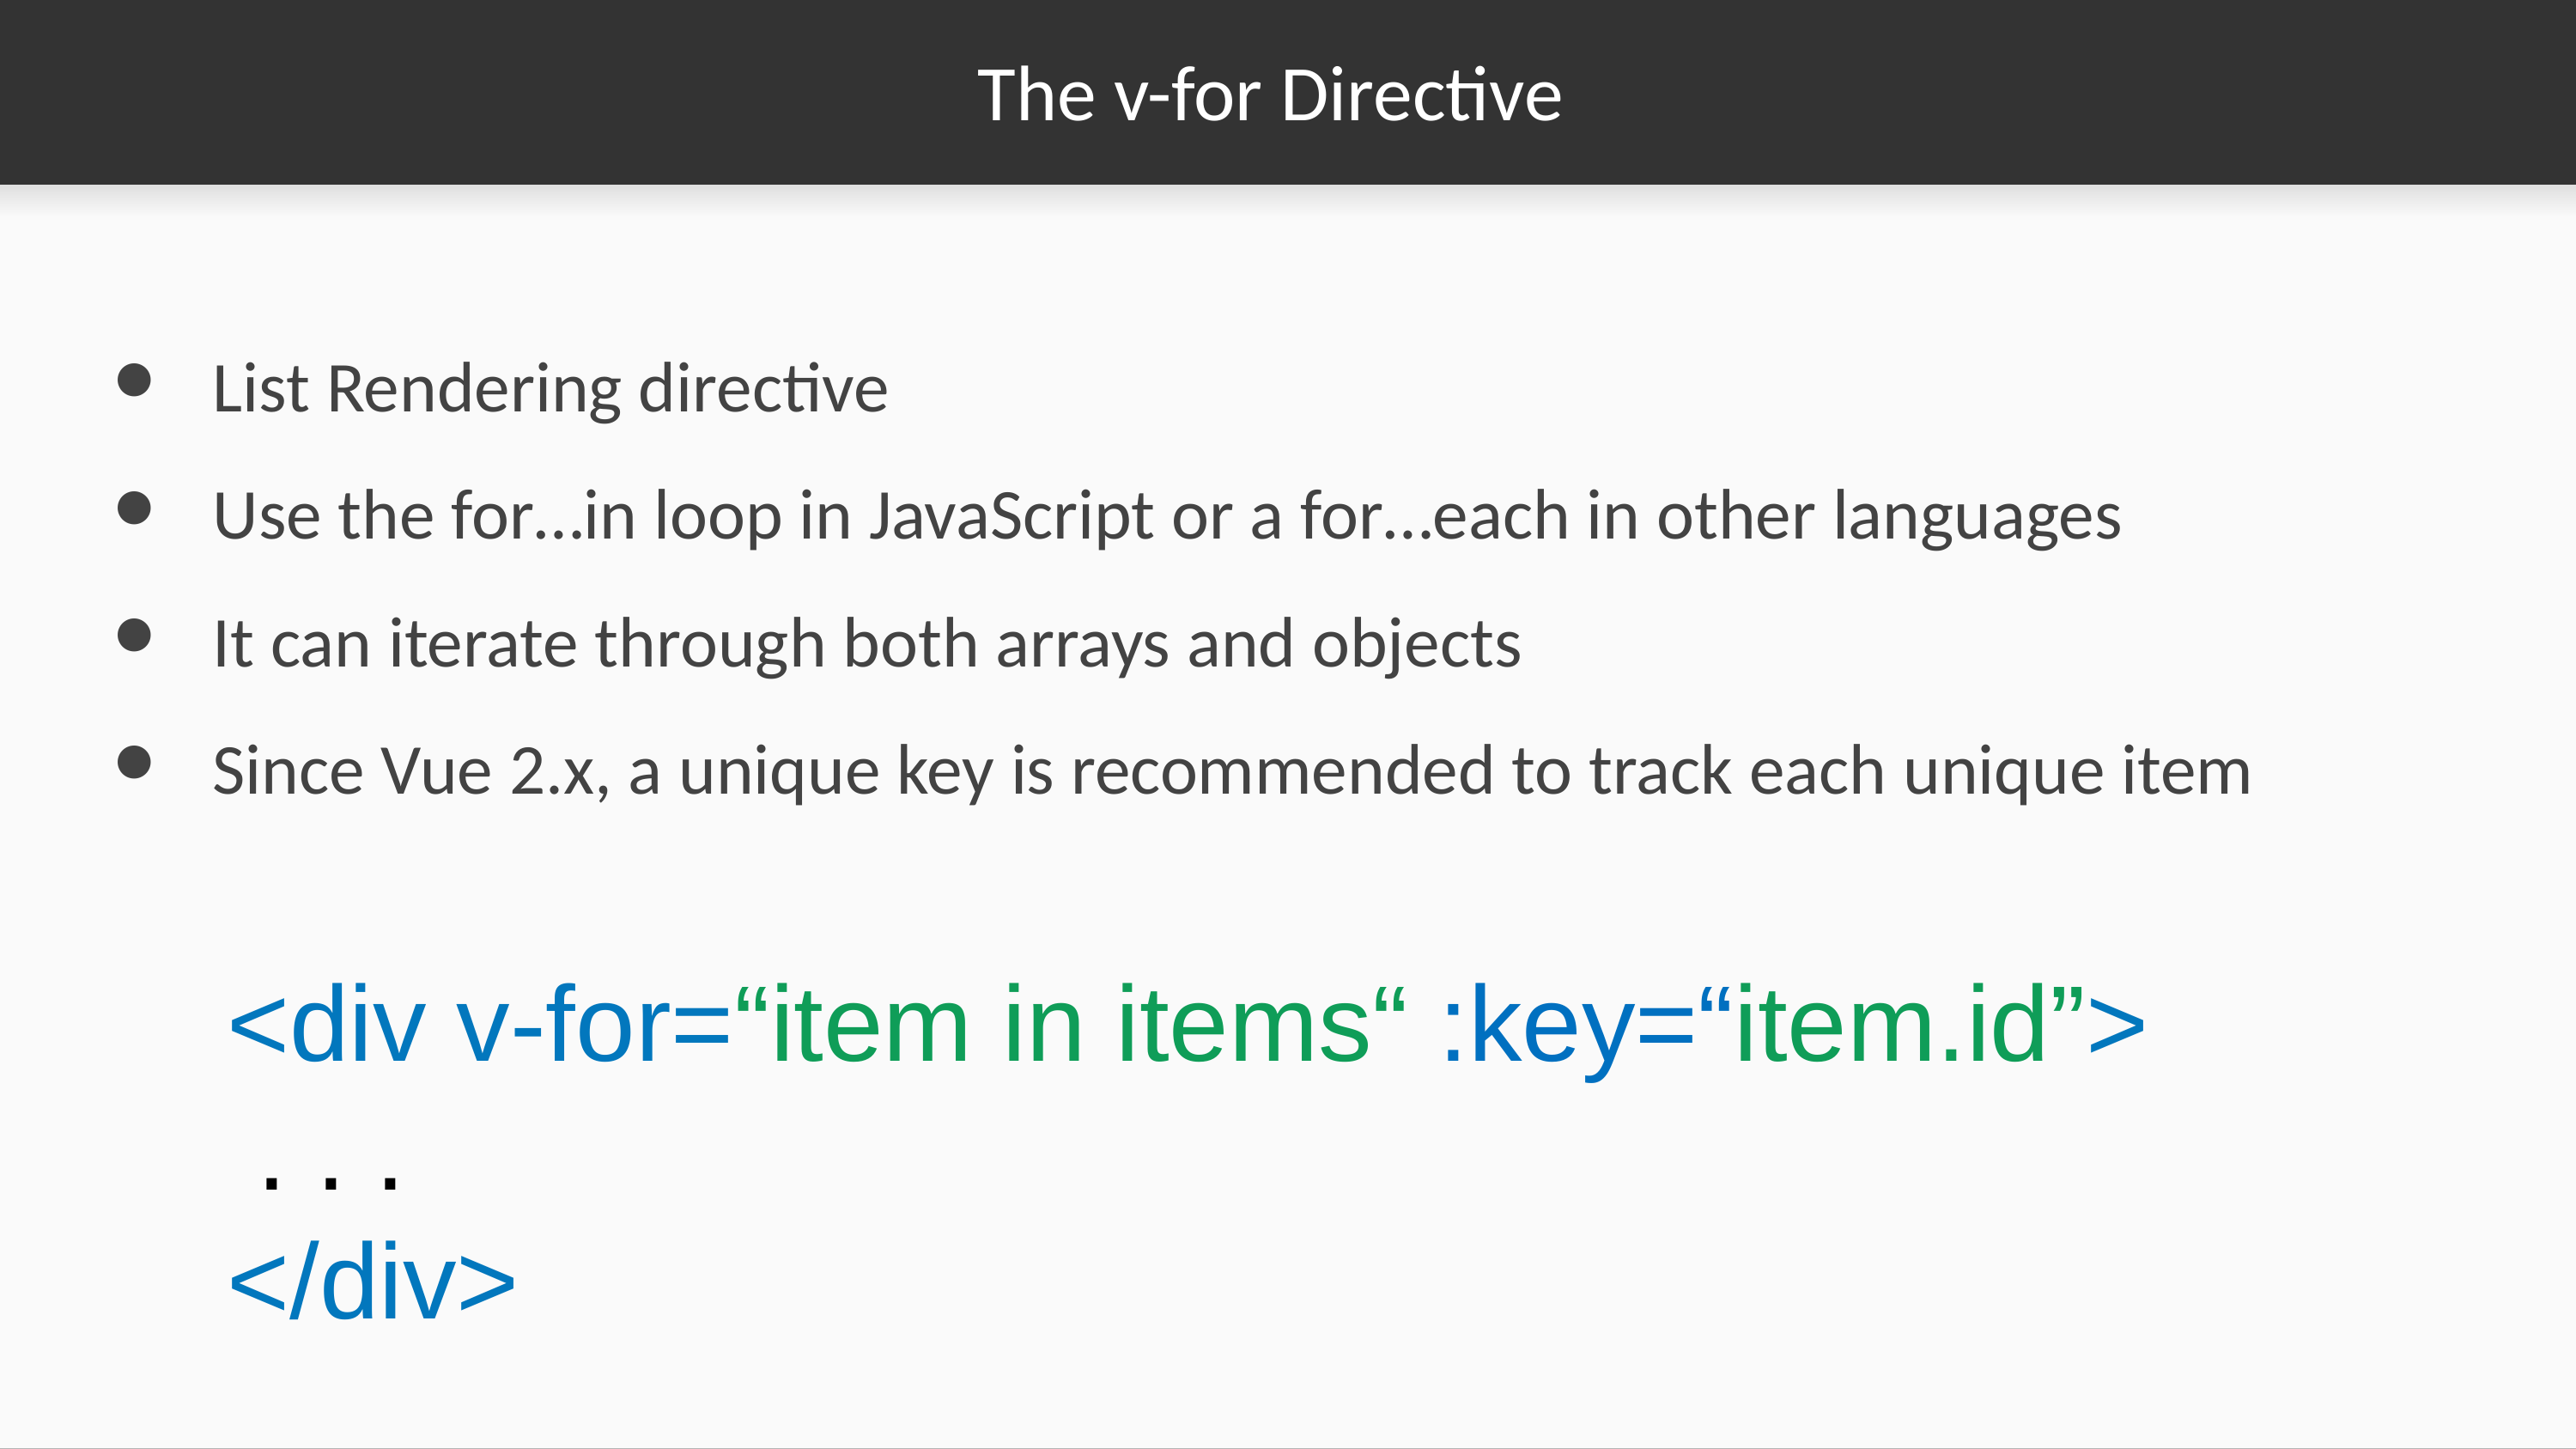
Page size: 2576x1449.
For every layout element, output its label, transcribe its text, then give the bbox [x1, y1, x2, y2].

text_box <div v-for=“item in items“ :key=“item.id”> . . . </div> [214, 947, 2328, 1347]
list List Rendering directive Use the for…in loop in JavaScript or a for…each in other languages It can iterate through both arrays and objects Since Vue 2.x, a unique key is recommended to track each unique item [58, 301, 2515, 920]
title The v-for Directive [27, 4, 2515, 174]
